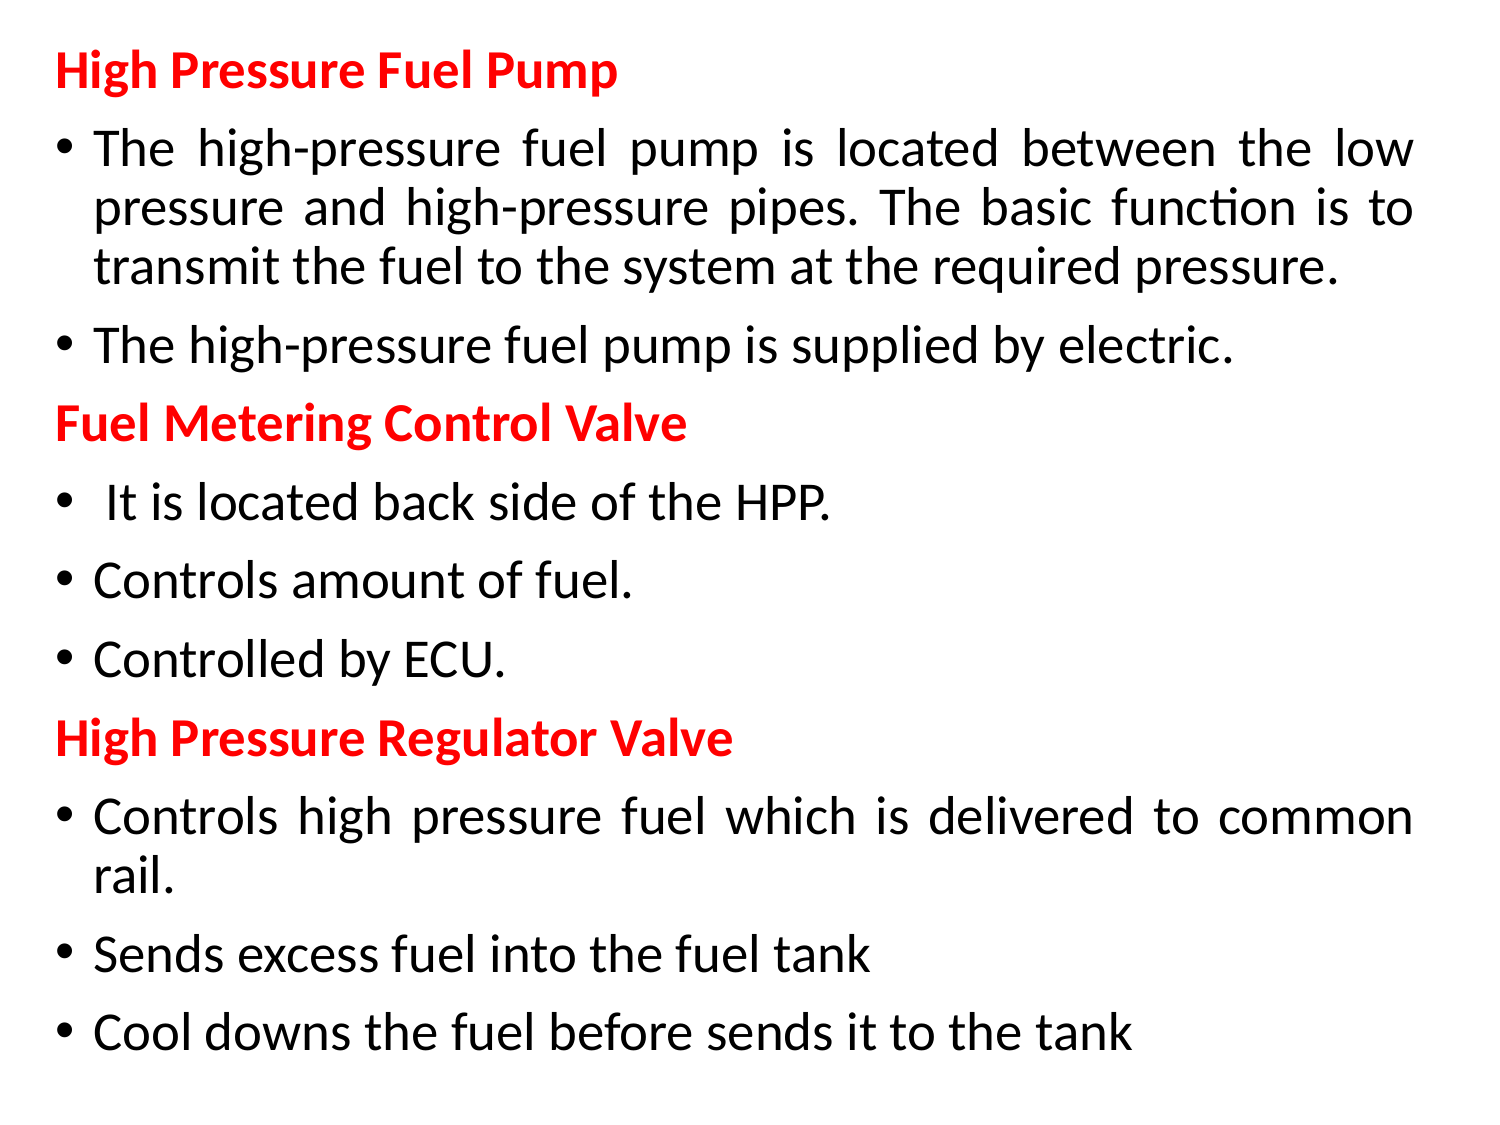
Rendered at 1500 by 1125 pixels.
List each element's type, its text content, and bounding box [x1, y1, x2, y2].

list High Pressure Fuel Pump The high-pressure fuel pump is located between the low pressure and high-pressure pipes. The basic function is to transmit the fuel to the system at the required pressure. The high-pressure fuel pump is supplied by electric. Fuel Metering Control Valve It is located back side of the HPP. Controls amount of fuel. Controlled by ECU. High Pressure Regulator Valve Controls high pressure fuel which is delivered to common rail. Sends excess fuel into the fuel tank Cool downs the fuel before sends it to the tank [40, 33, 1431, 1086]
